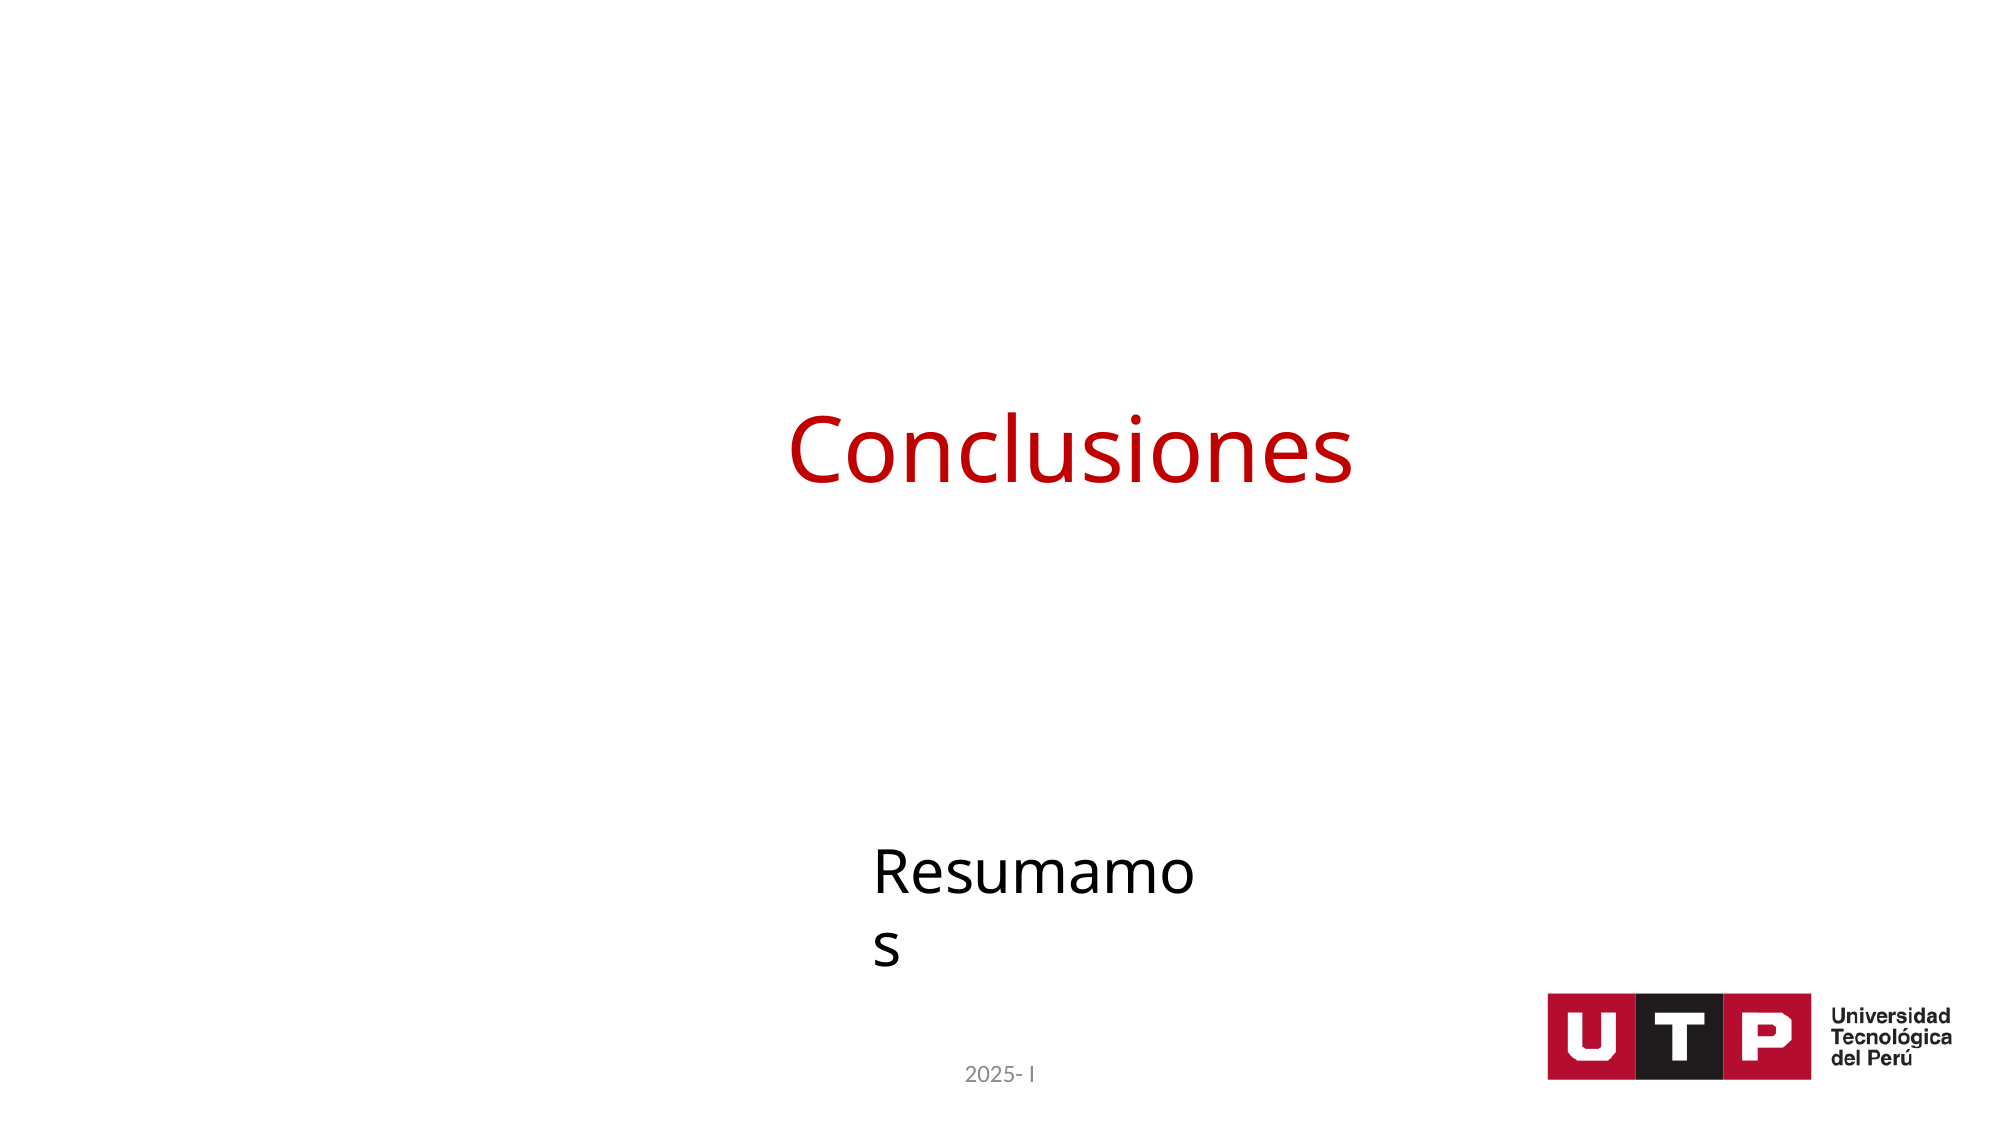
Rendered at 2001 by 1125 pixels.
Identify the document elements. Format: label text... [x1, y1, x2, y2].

picture [1516, 962, 1973, 1102]
footer 2025- I [662, 1042, 1338, 1103]
title Conclusiones [783, 349, 1572, 540]
text_box Resumamos [870, 829, 1220, 979]
